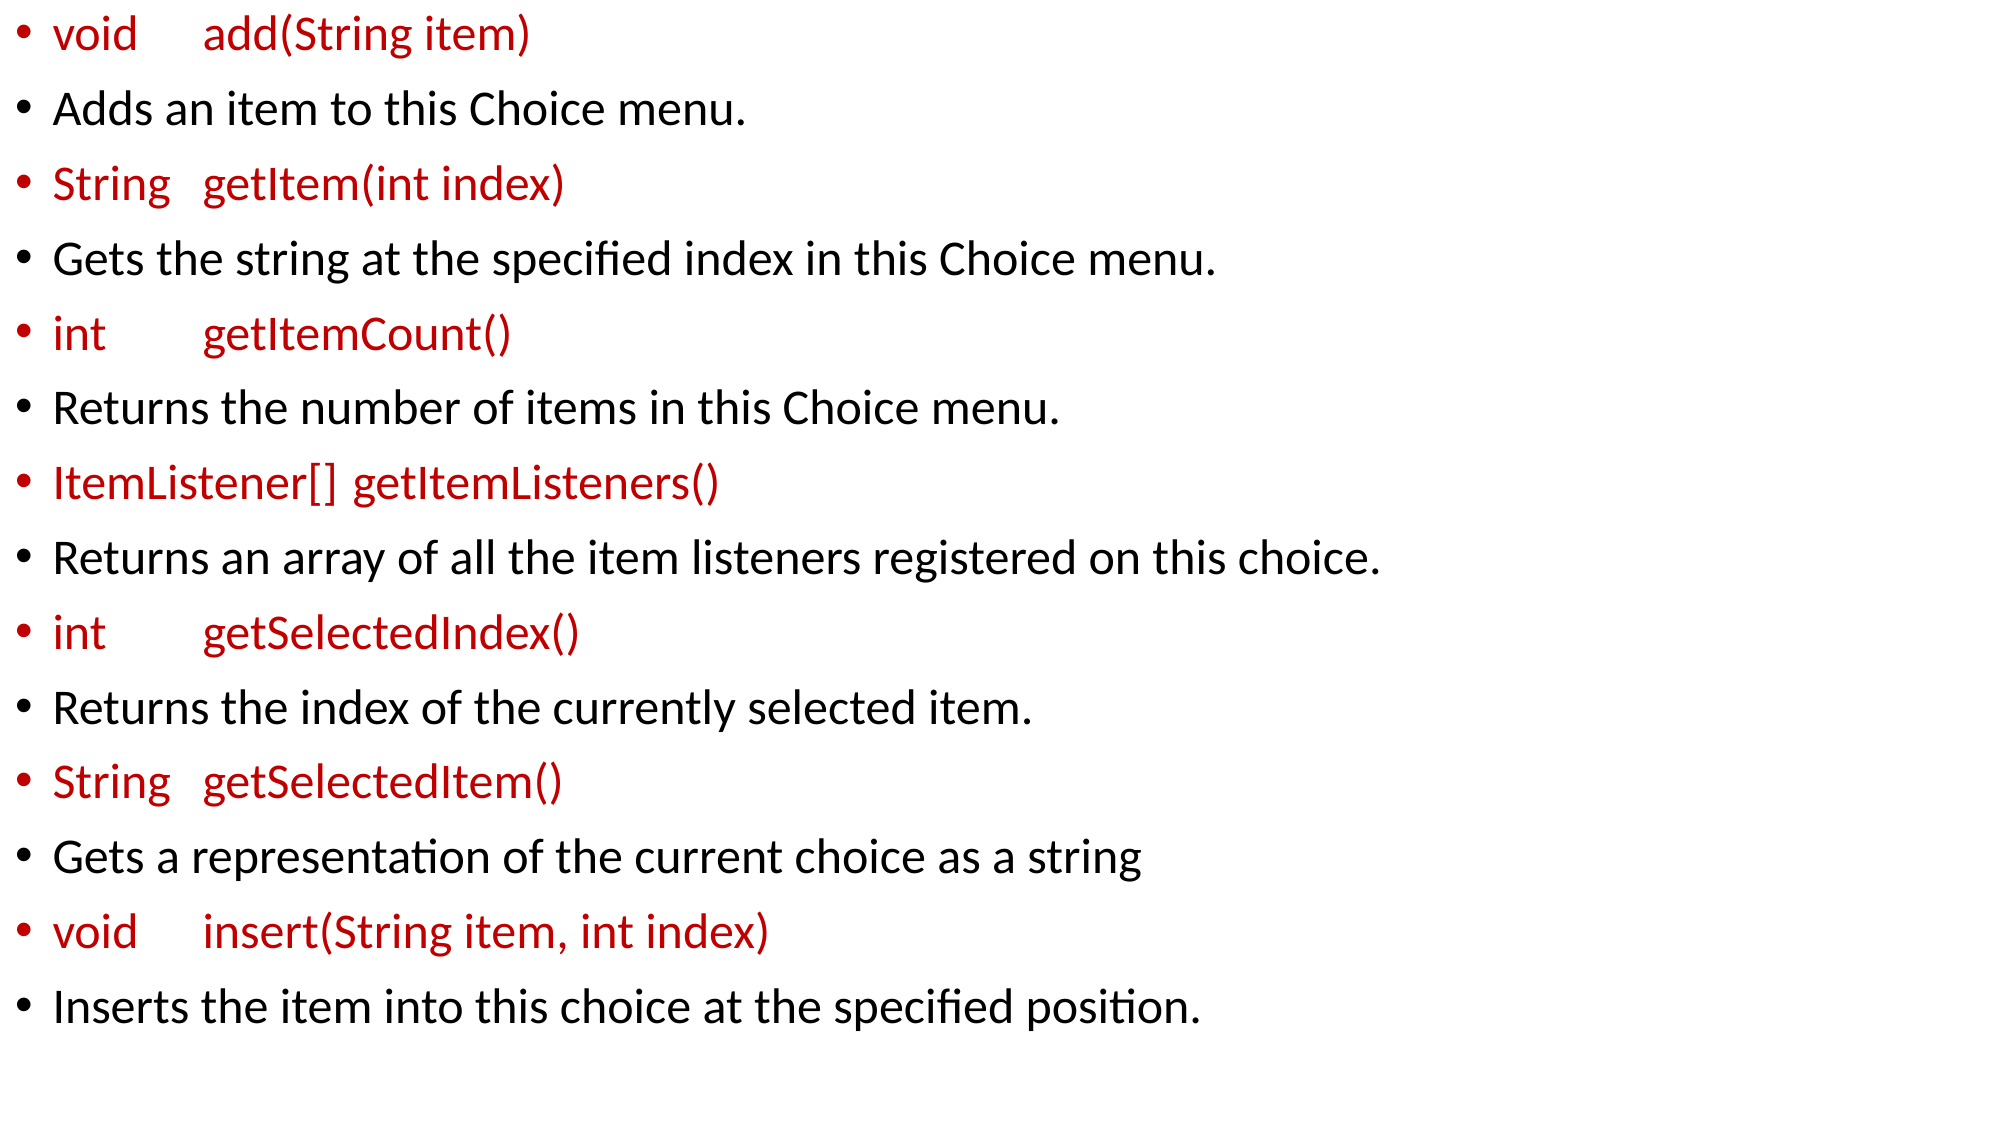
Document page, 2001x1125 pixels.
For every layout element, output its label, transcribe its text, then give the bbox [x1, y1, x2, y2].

list void add(String item) Adds an item to this Choice menu. String getItem(int index) Gets the string at the specified index in this Choice menu. int getItemCount() Returns the number of items in this Choice menu. ItemListener[] getItemListeners() Returns an array of all the item listeners registered on this choice. int getSelectedIndex() Returns the index of the currently selected item. String getSelectedItem() Gets a representation of the current choice as a string void insert(String item, int index) Inserts the item into this choice at the specified position. [0, 0, 1898, 1071]
